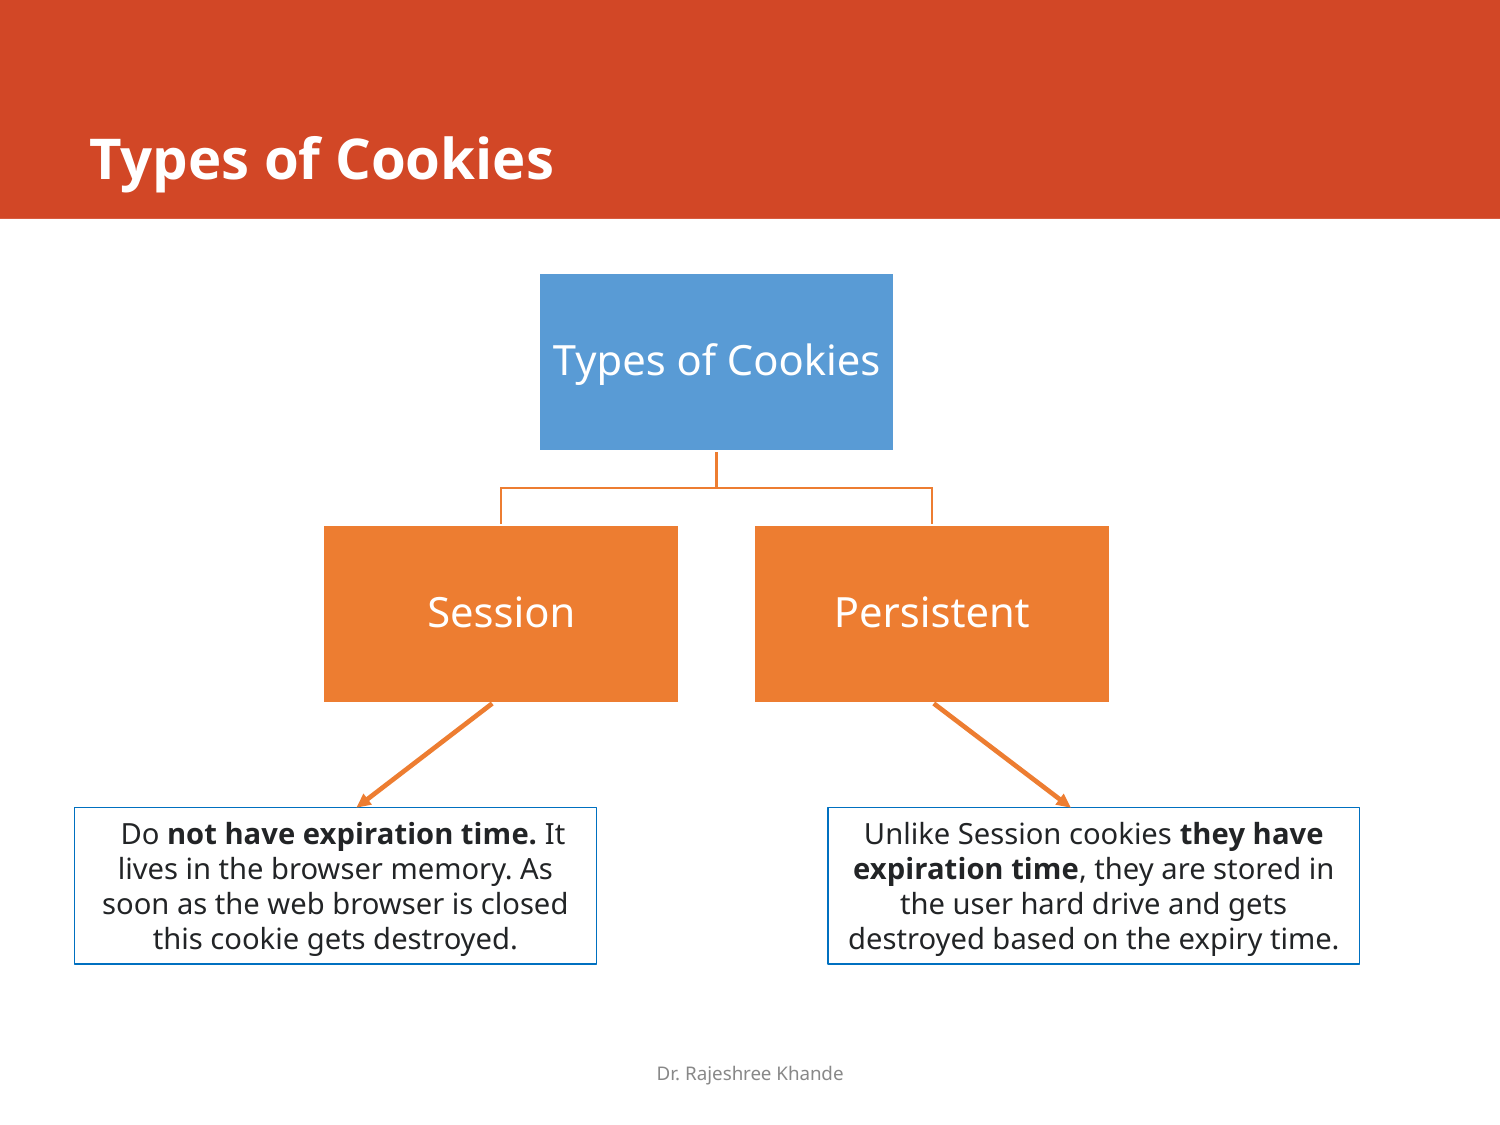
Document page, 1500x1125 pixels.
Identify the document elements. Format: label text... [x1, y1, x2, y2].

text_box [74, 703, 597, 965]
title Types of Cookies [74, 0, 1397, 199]
footer Dr. Rajeshree Khande [571, 1042, 929, 1103]
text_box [827, 703, 1360, 965]
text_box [323, 272, 1111, 704]
